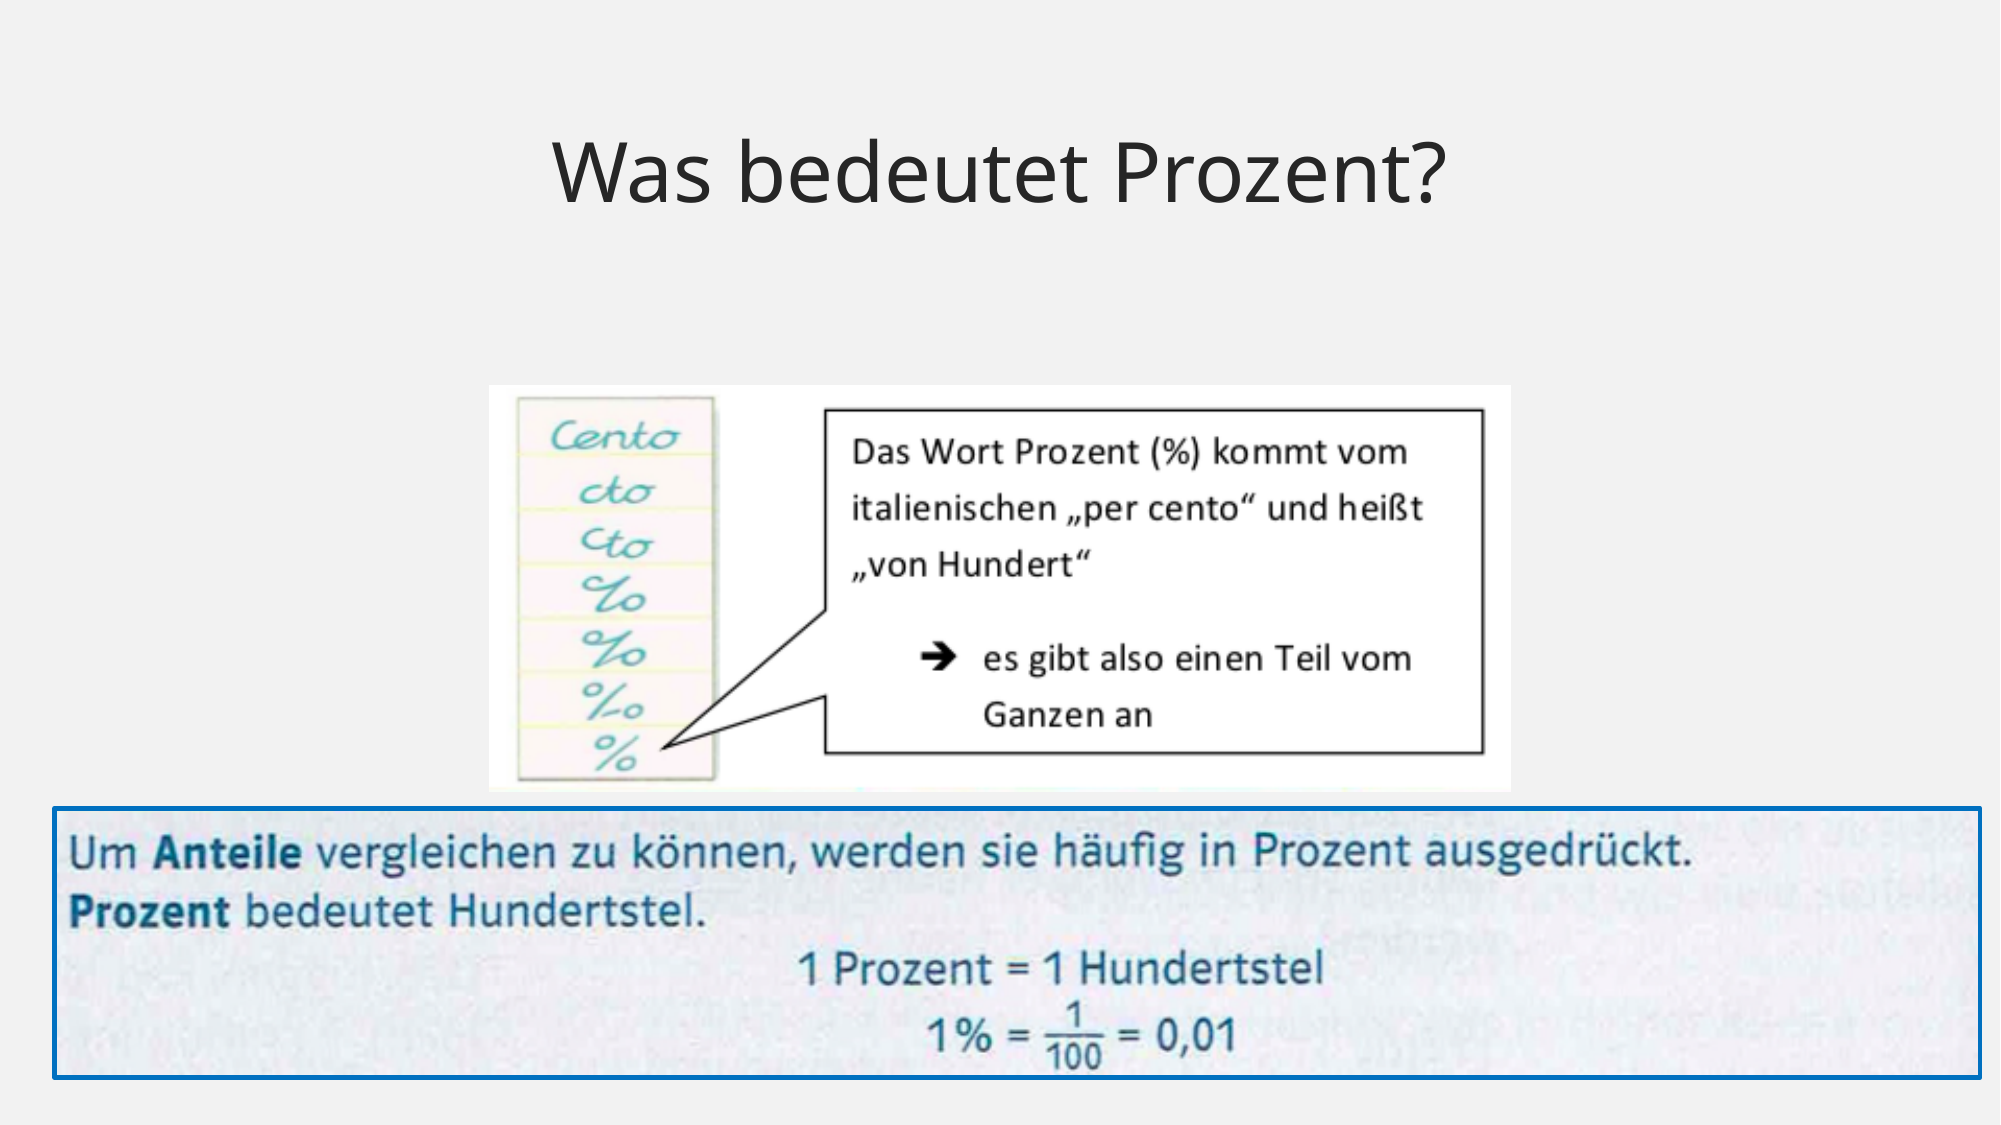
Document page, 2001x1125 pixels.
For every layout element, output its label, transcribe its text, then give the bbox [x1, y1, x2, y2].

picture [56, 810, 1978, 1076]
list Was bedeutet Prozent? [366, 111, 1634, 621]
picture [489, 385, 1511, 792]
